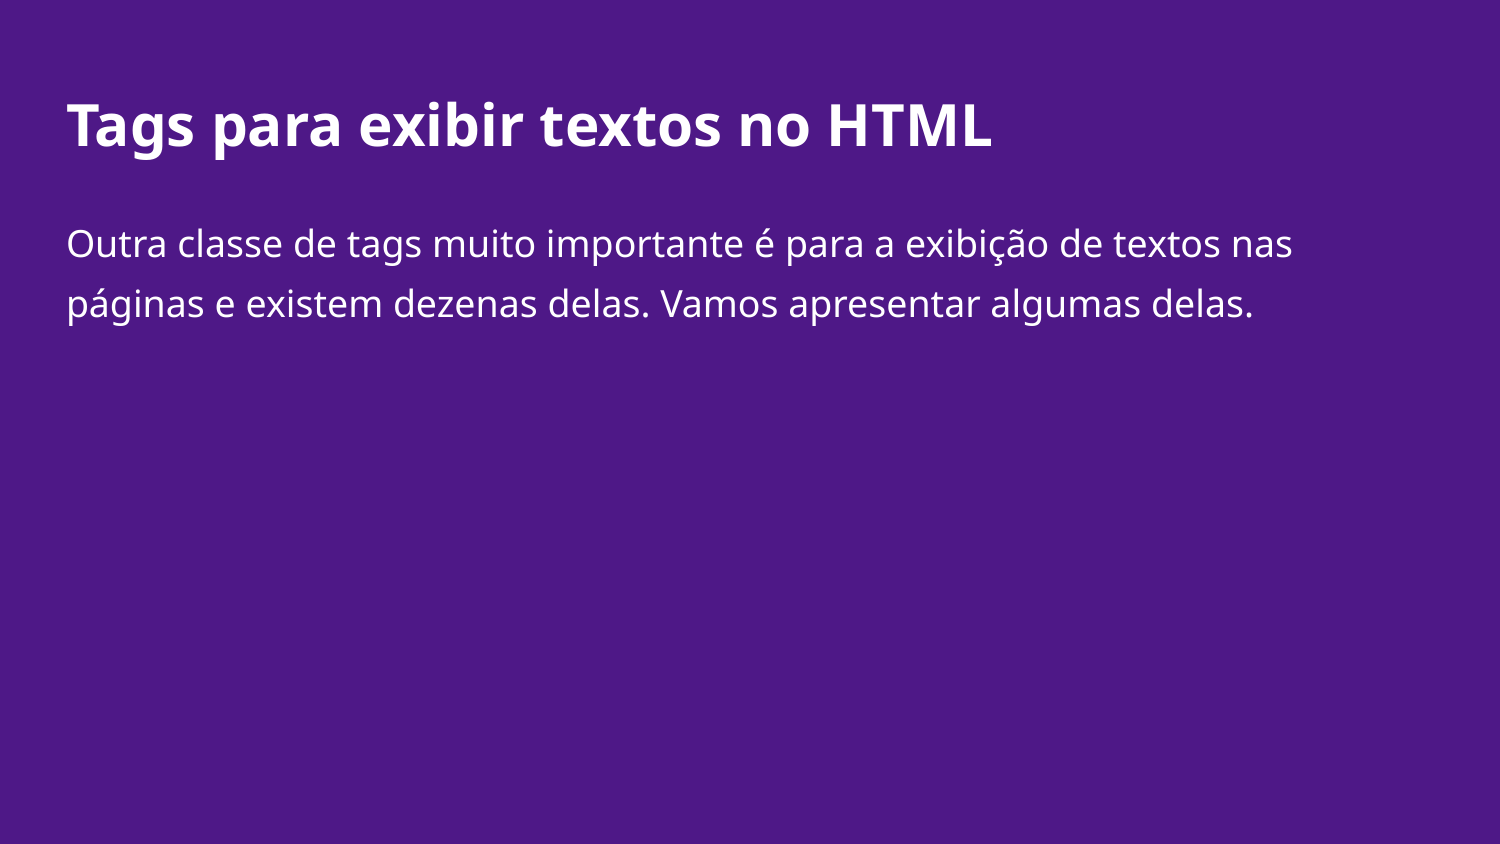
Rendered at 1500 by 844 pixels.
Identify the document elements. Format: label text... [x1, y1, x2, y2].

title Tags para exibir textos no HTML [51, 72, 1449, 167]
text_box Outra classe de tags muito importante é para a exibição de textos nas páginas e existem dezenas delas. Vamos apresentar algumas delas. [51, 188, 1449, 820]
